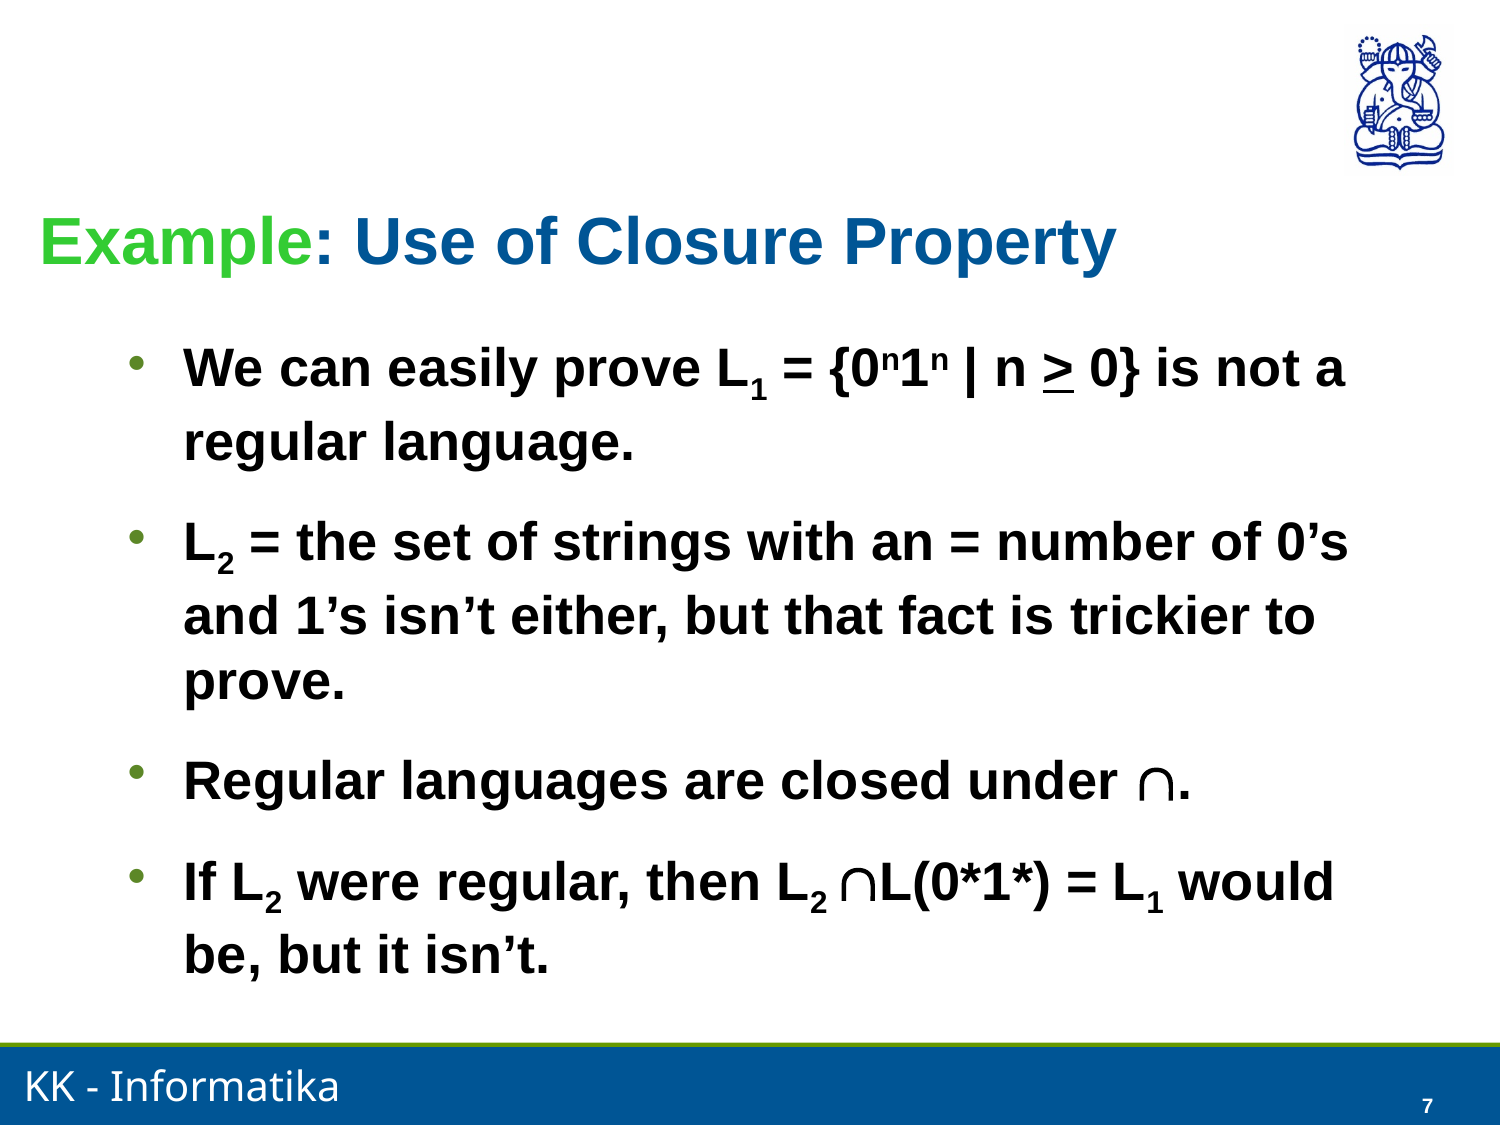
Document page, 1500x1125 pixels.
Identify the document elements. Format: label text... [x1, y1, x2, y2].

list We can easily prove L1 = {0n1n | n > 0} is not a regular language. L2 = the set of strings with an = number of 0’s and 1’s isn’t either, but that fact is trickier to prove. Regular languages are closed under . If L2 were regular, then L2 L(0*1*) = L1 would be, but it isn’t. [112, 324, 1388, 1063]
title Example: Use of Closure Property [24, 99, 1500, 288]
picture [1344, 24, 1454, 99]
